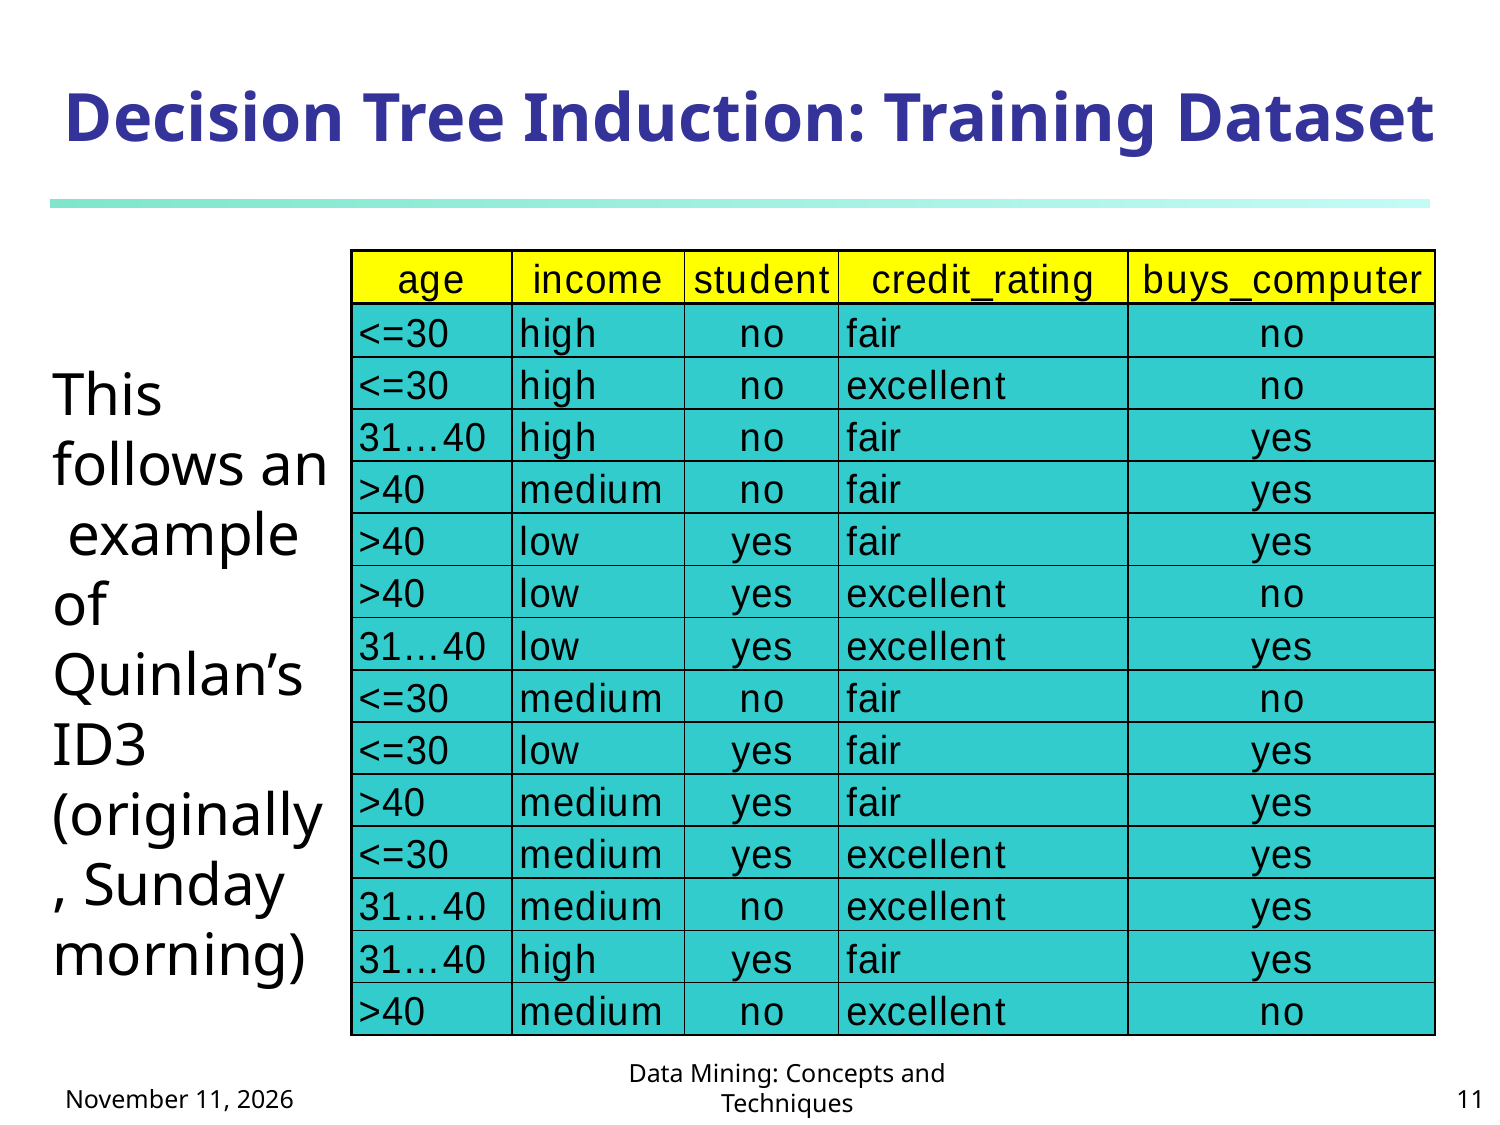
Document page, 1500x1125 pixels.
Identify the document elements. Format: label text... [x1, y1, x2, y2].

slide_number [49, 1062, 363, 1125]
text_box This follows an example of Quinlan’s ID3 (originally, Sunday morning) [37, 350, 344, 995]
footer Data Mining: Concepts and Techniques [549, 1062, 1026, 1125]
title Decision Tree Induction: Training Dataset [0, 62, 1500, 163]
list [349, 249, 1438, 1038]
slide_number 11 [1187, 1062, 1500, 1125]
